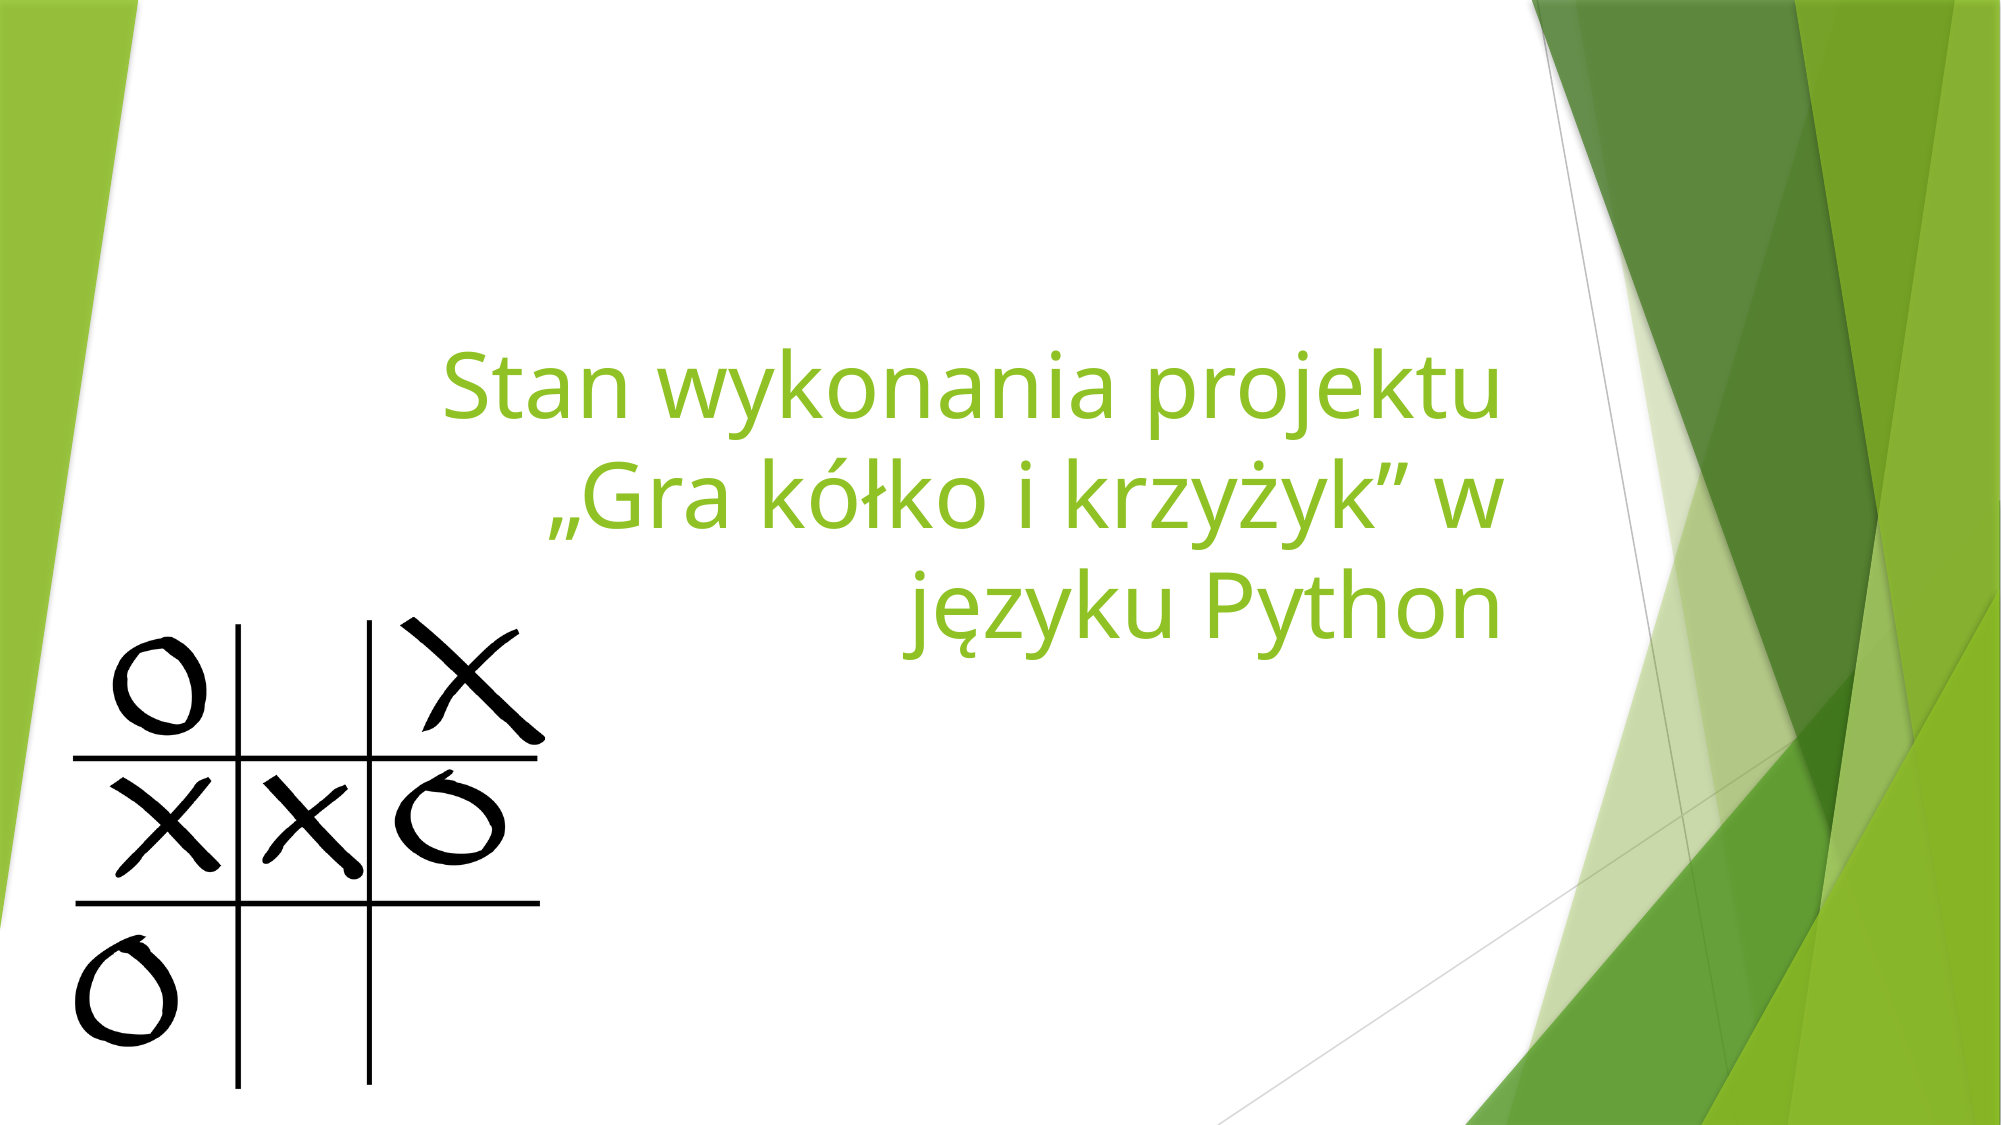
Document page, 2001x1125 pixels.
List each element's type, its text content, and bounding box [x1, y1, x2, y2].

title Stan wykonania projektu „Gra kółko i krzyżyk” w języku Python [420, 394, 1522, 665]
picture [70, 617, 545, 1091]
